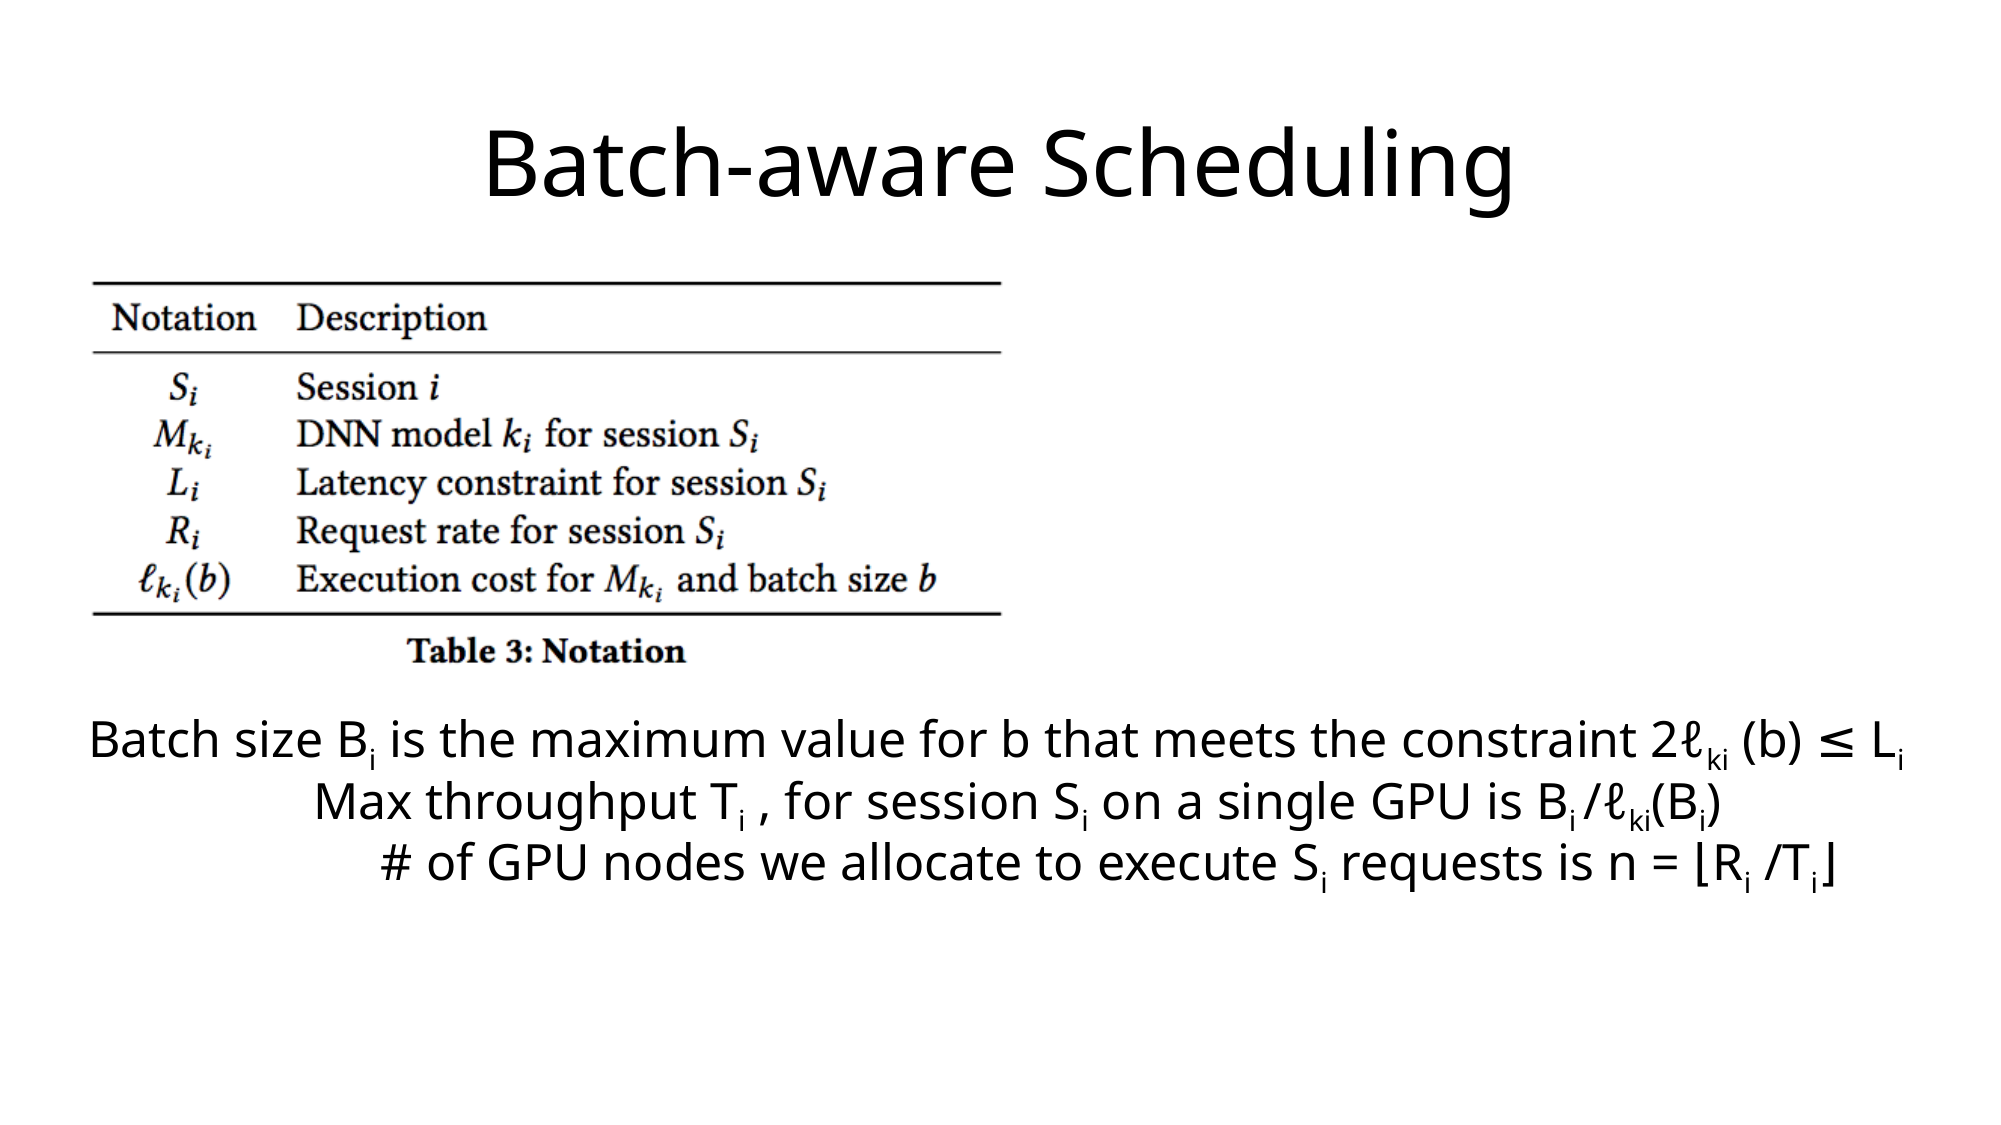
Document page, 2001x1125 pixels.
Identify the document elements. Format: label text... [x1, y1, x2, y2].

list Batch size Bi is the maximum value for b that meets the constraint 2ℓki (b) ≤ Li Max throughput Ti , for session Si on a single GPU is Bi /ℓki(Bi) # of GPU nodes we allocate to execute Si requests is n = ⌊Ri /Ti⌋ [68, 252, 1932, 1000]
picture [68, 267, 1069, 681]
title Batch-aware Scheduling [68, 97, 1932, 223]
